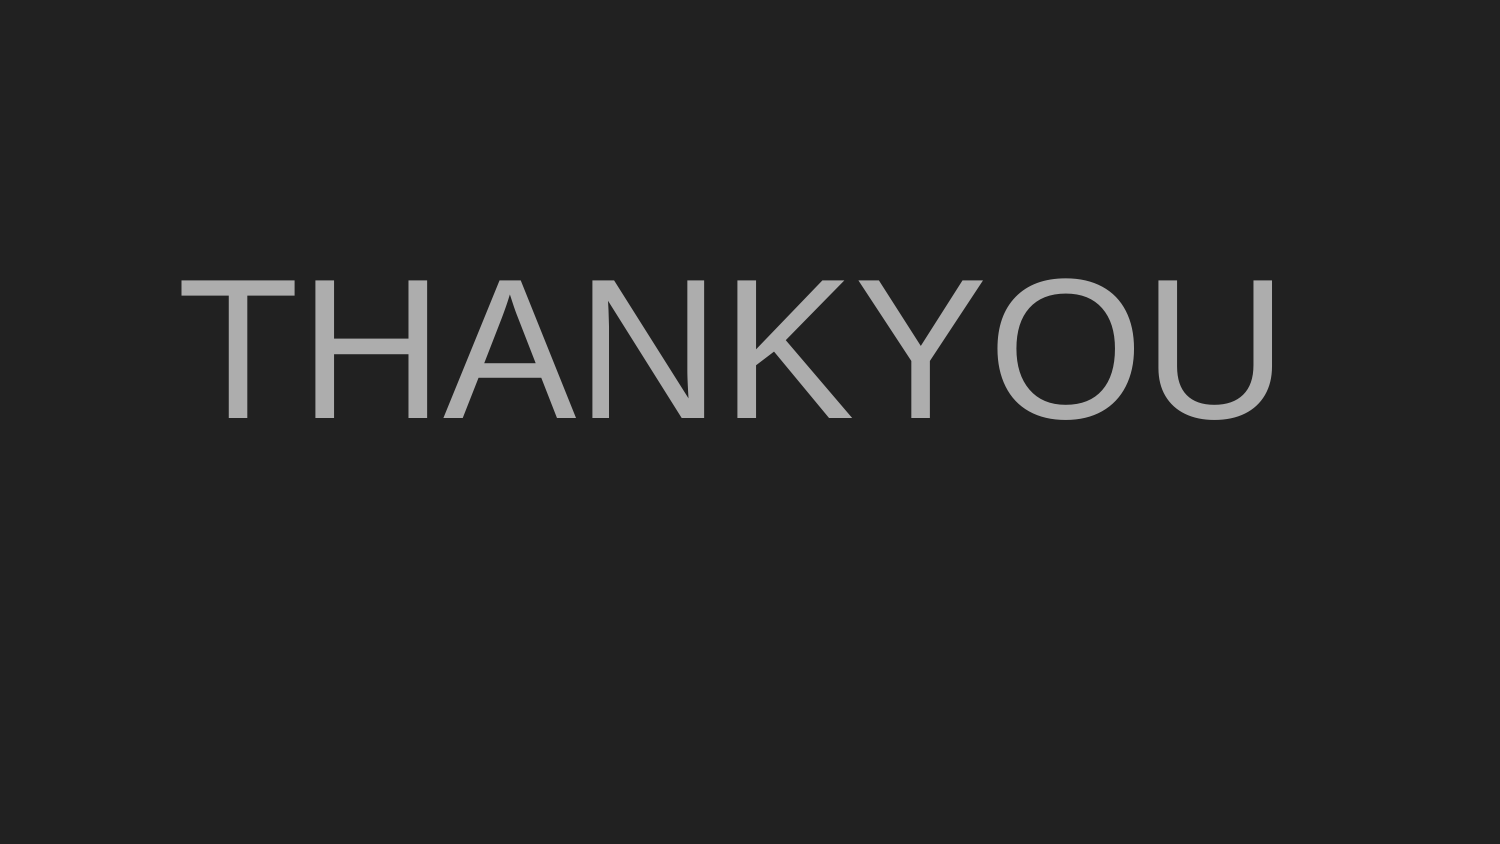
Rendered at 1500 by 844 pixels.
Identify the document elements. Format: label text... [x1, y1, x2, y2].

list THANKYOU [51, 189, 1449, 750]
